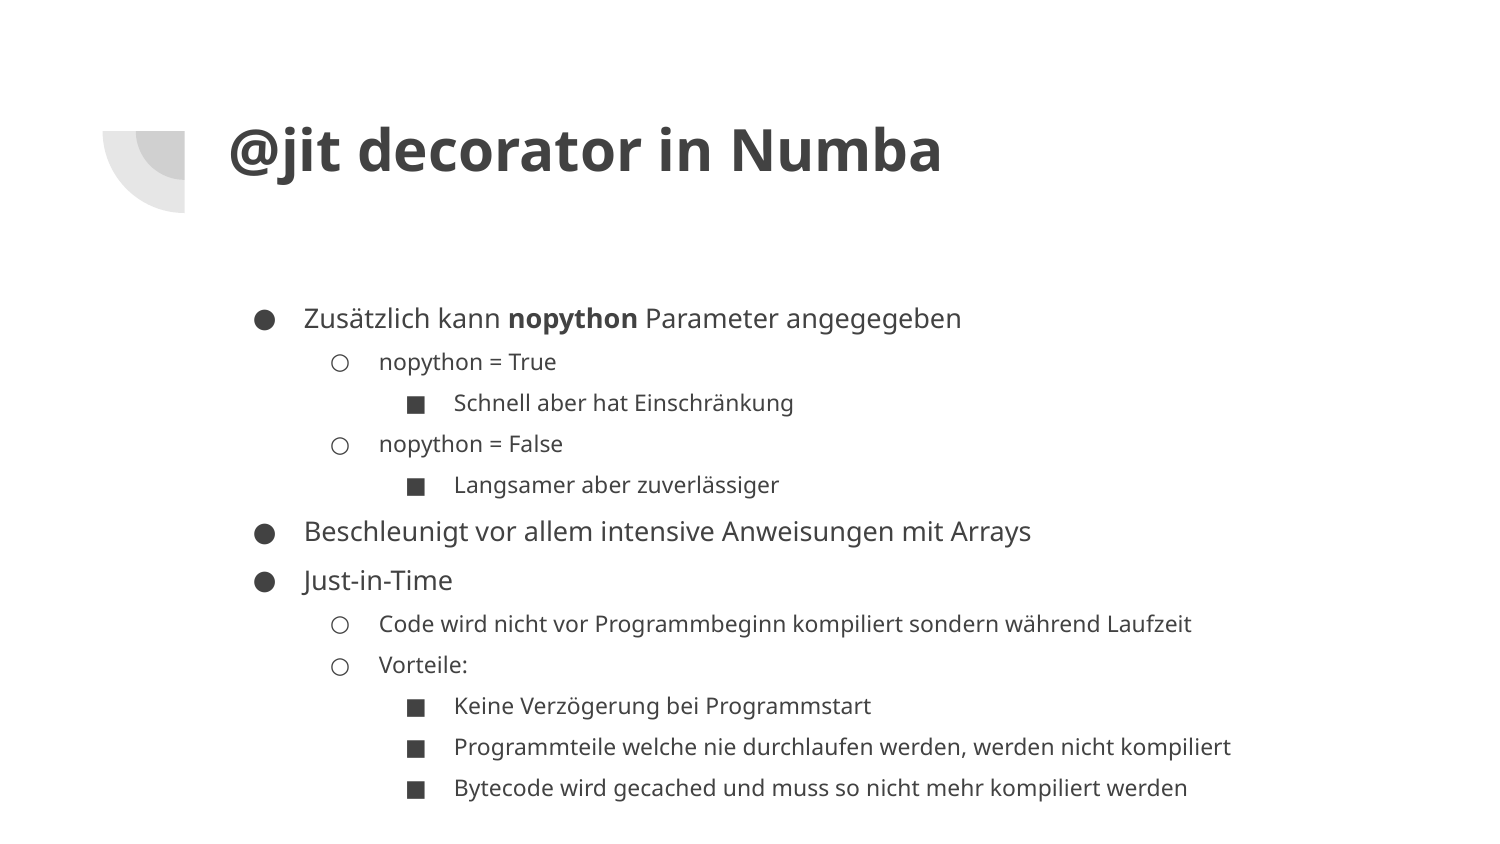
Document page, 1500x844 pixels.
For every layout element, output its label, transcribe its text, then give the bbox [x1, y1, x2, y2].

list Zusätzlich kann nopython Parameter angegegeben nopython = True Schnell aber hat Einschränkung nopython = False Langsamer aber zuverlässiger Beschleunigt vor allem intensive Anweisungen mit Arrays Just-in-Time Code wird nicht vor Programmbeginn kompiliert sondern während Laufzeit Vorteile: Keine Verzögerung bei Programmstart Programmteile welche nie durchlaufen werden, werden nicht kompiliert Bytecode wird gecached und muss so nicht mehr kompiliert werden [213, 269, 1368, 687]
title @jit decorator in Numba [213, 98, 1368, 263]
